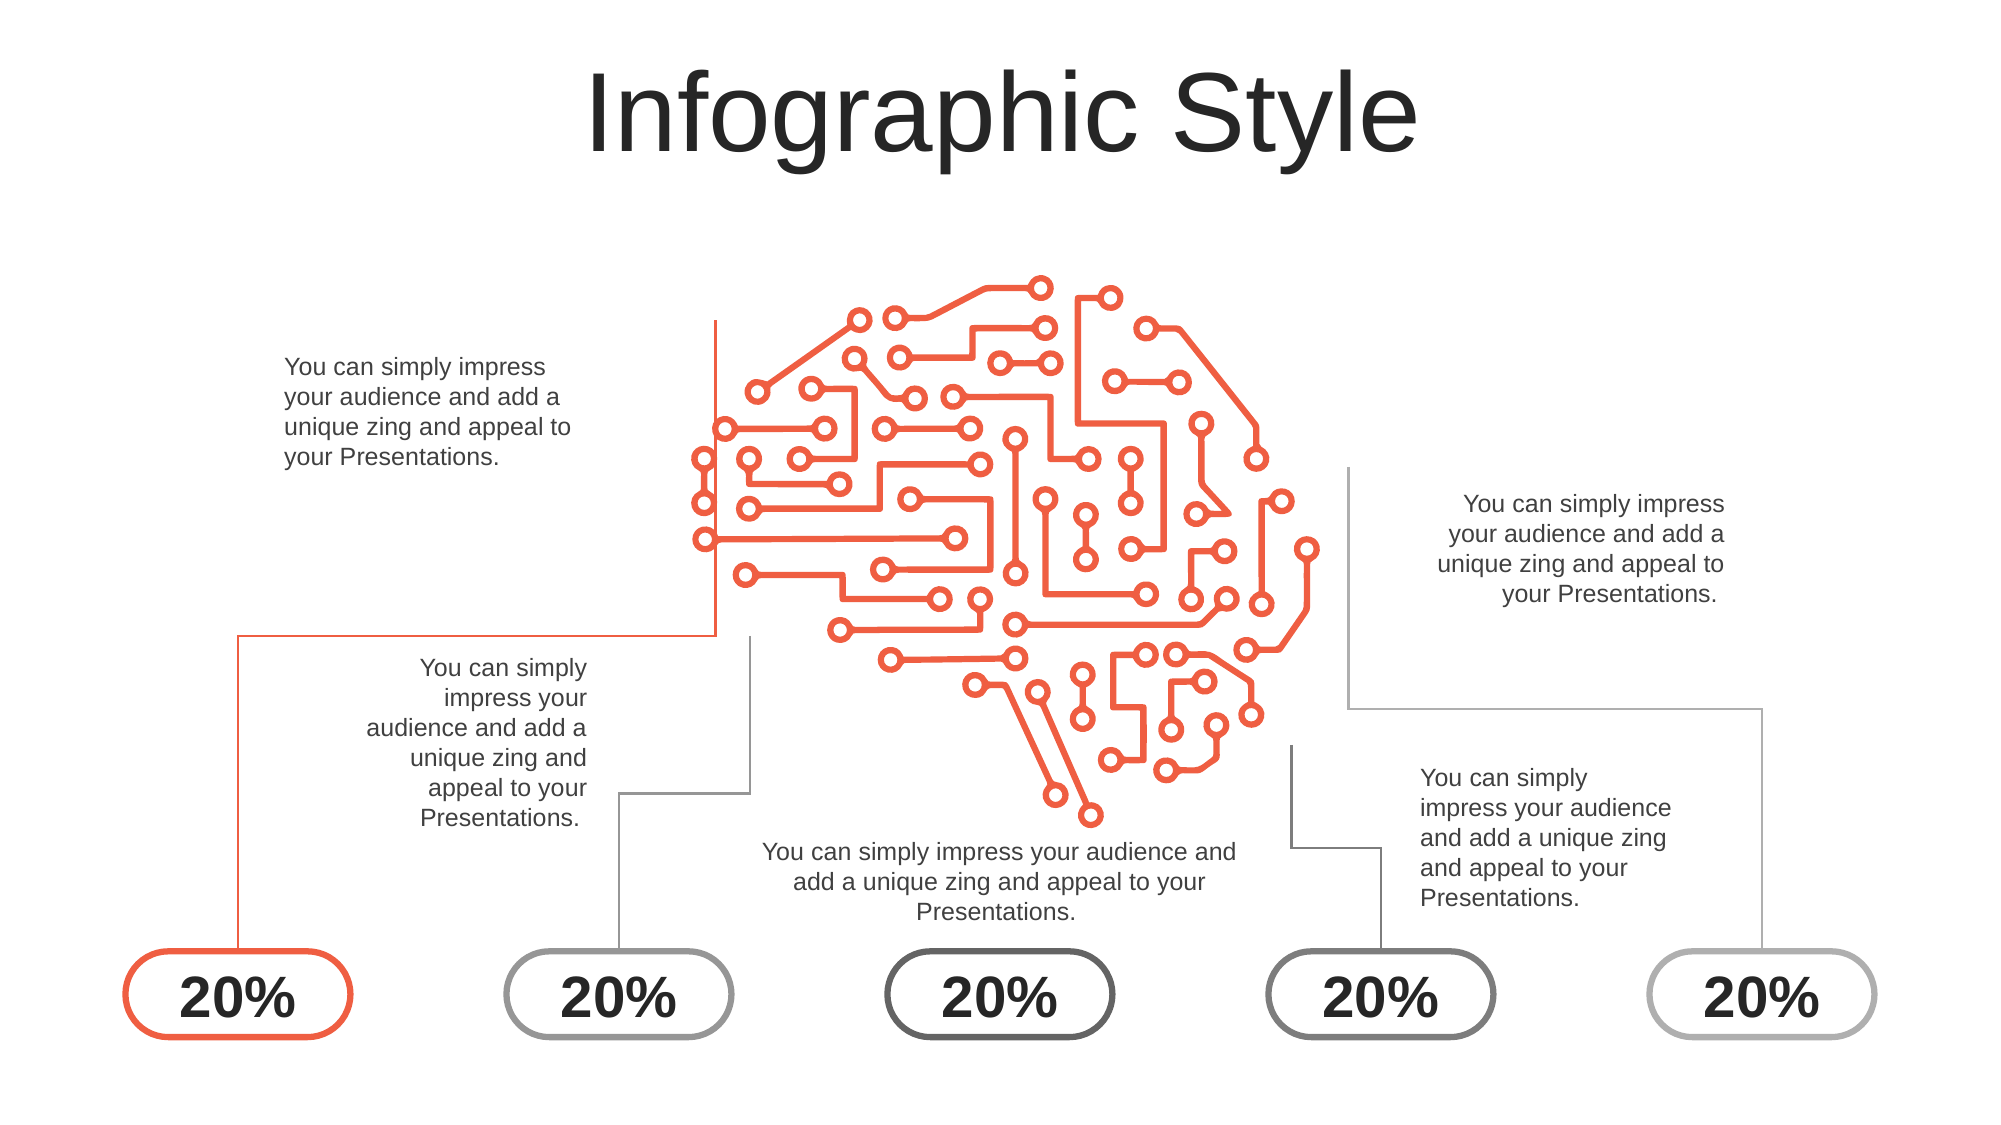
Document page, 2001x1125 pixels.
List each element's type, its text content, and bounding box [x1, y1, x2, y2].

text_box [1232, 803, 1440, 893]
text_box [526, 728, 843, 860]
text_box You can simply impress your audience and add a unique zing and appeal to your Presentations. [739, 829, 1261, 933]
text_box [691, 274, 1320, 829]
list Infographic Style [53, 55, 1952, 175]
text_box You can simply impress your audience and add a unique zing and appeal to your Presentations. [1401, 480, 1741, 502]
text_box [1312, 502, 1798, 916]
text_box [161, 396, 793, 875]
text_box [125, 951, 1875, 1038]
text_box You can simply impress your audience and add a unique zing and appeal to your Presentations. [269, 343, 597, 396]
